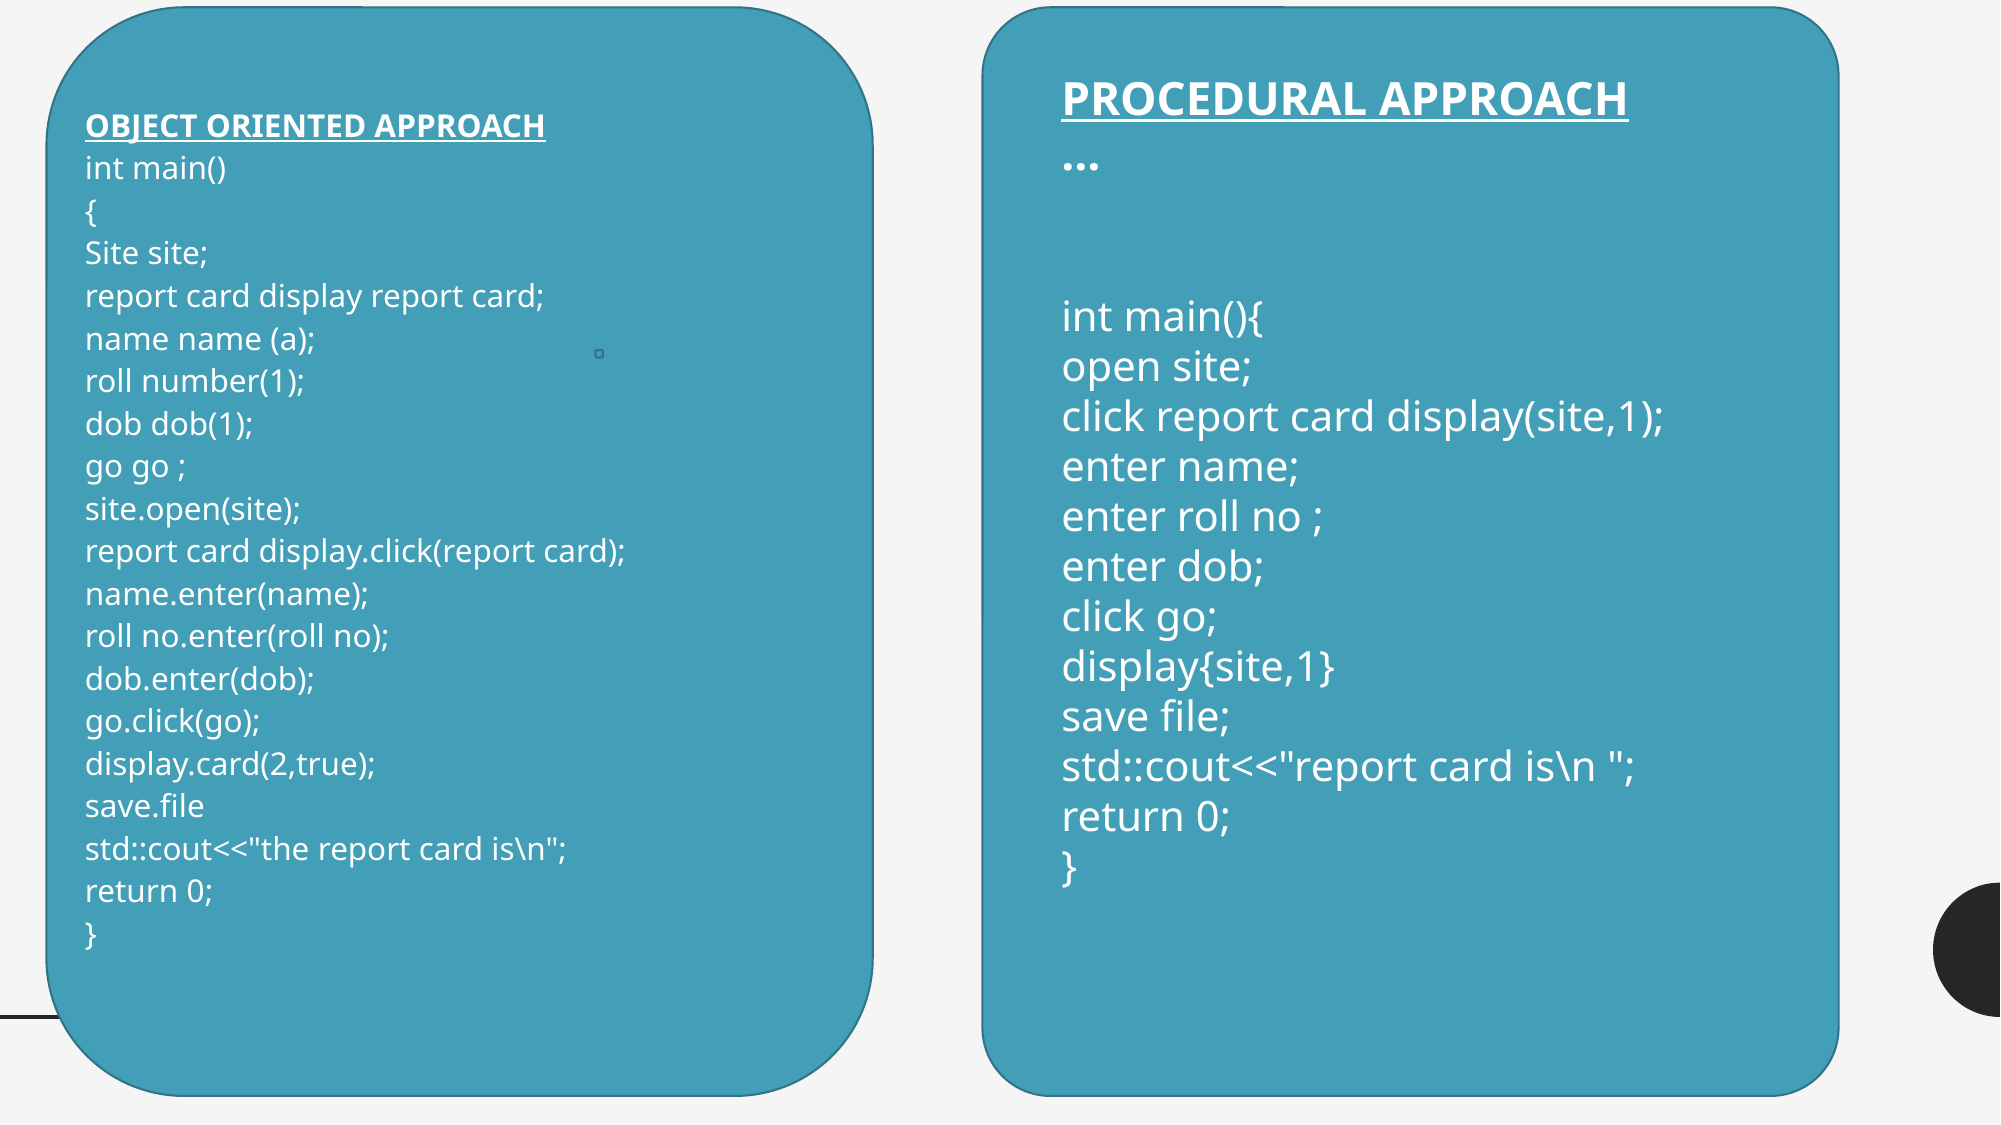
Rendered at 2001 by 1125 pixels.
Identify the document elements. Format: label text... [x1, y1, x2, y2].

list OBJECT ORIENTED APPROACH int main() { Site site; report card display report card; name name (a); roll number(1); dob dob(1); go go ; site.open(site); report card display.click(report card); name.enter(name); roll no.enter(roll no); dob.enter(dob); go.click(go); display.card(2,true); save.file std::cout<<"the report card is\n"; return 0; } [69, 80, 886, 1100]
text_box [594, 348, 604, 359]
text_box [45, 6, 858, 1036]
text_box [981, 6, 1840, 1097]
text_box PROCEDURAL APPROACH … int main(){ open site; click report card display(site,1); enter name; enter roll no ; enter dob; click go; display{site,1} save file; std::cout<<"report card is\n "; return 0; } [1046, 62, 1798, 952]
